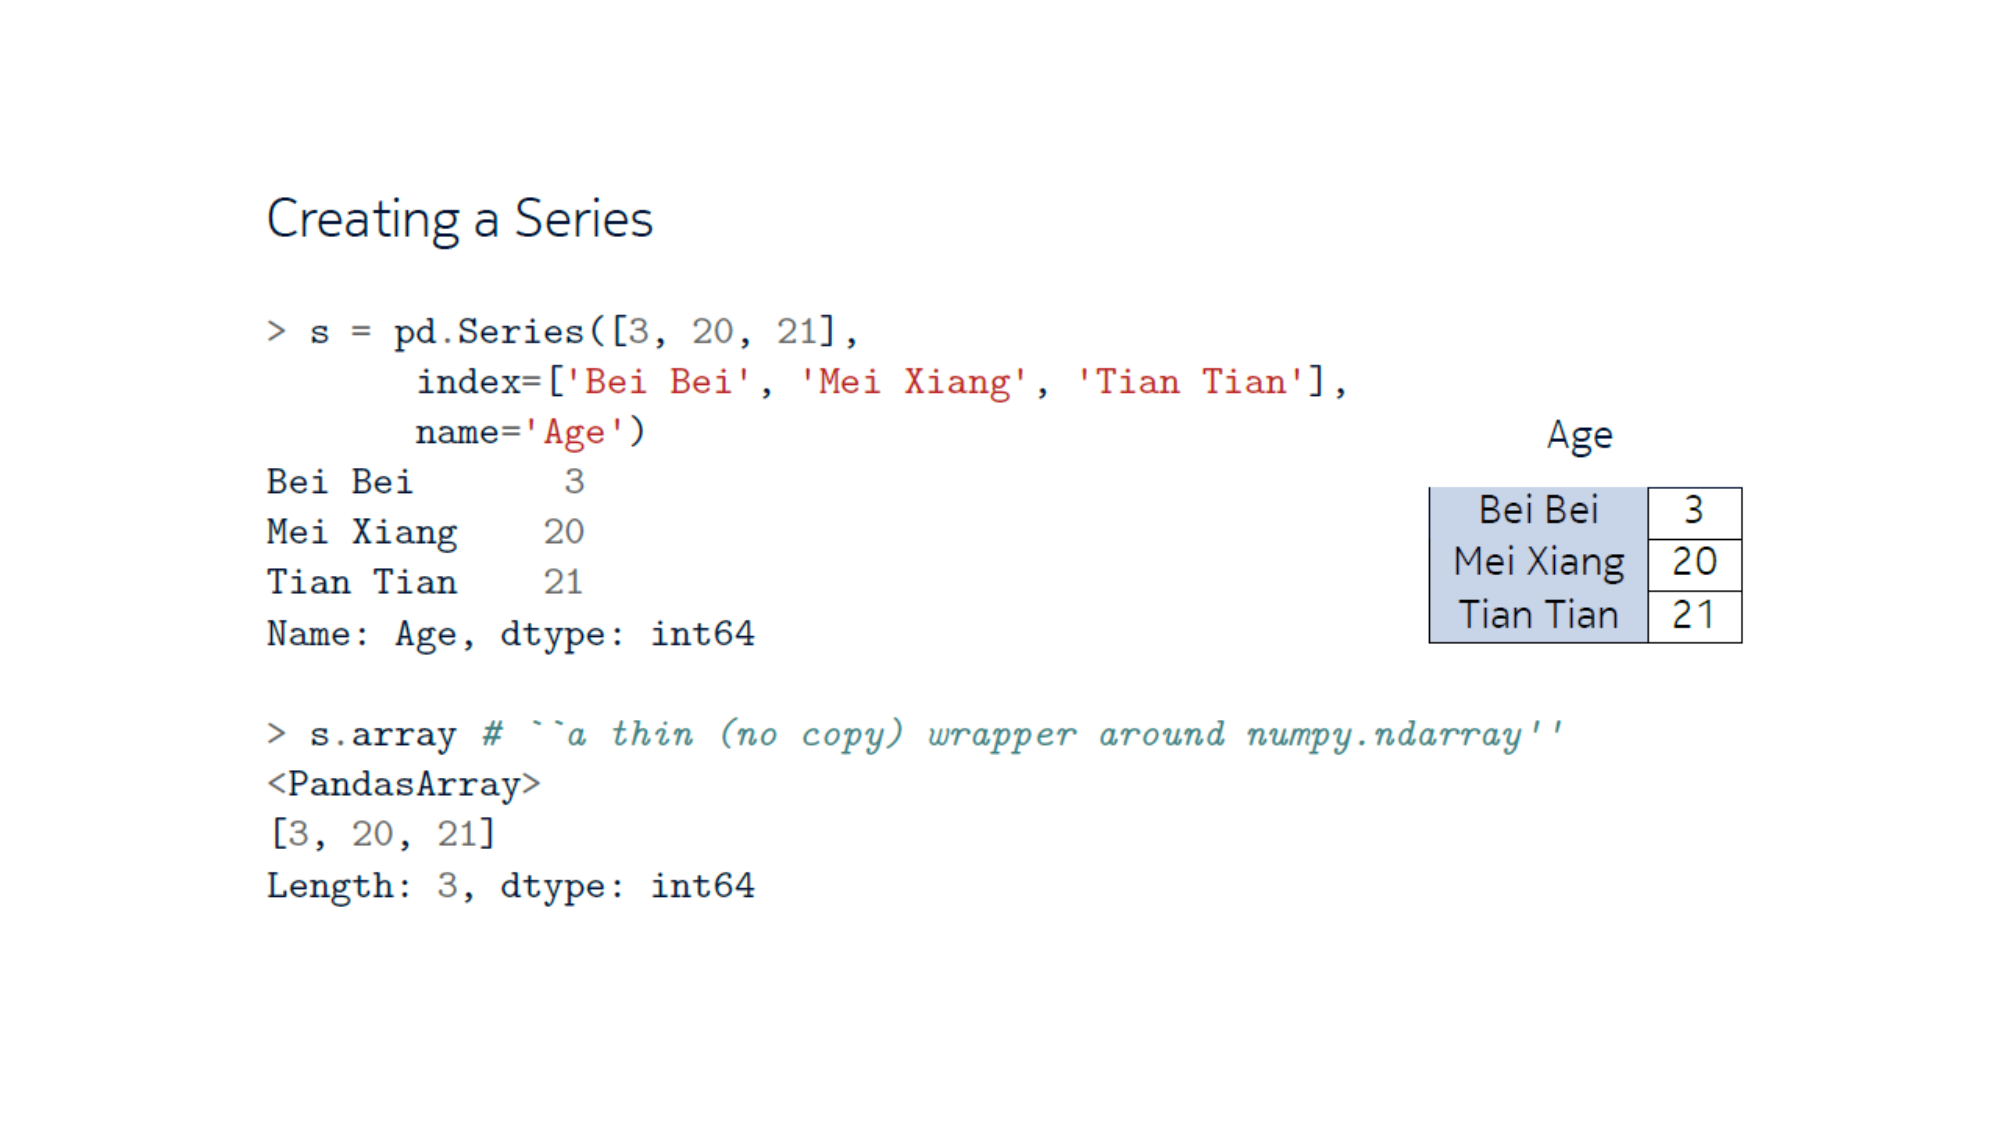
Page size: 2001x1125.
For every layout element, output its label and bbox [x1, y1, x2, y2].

picture [196, 168, 1804, 957]
